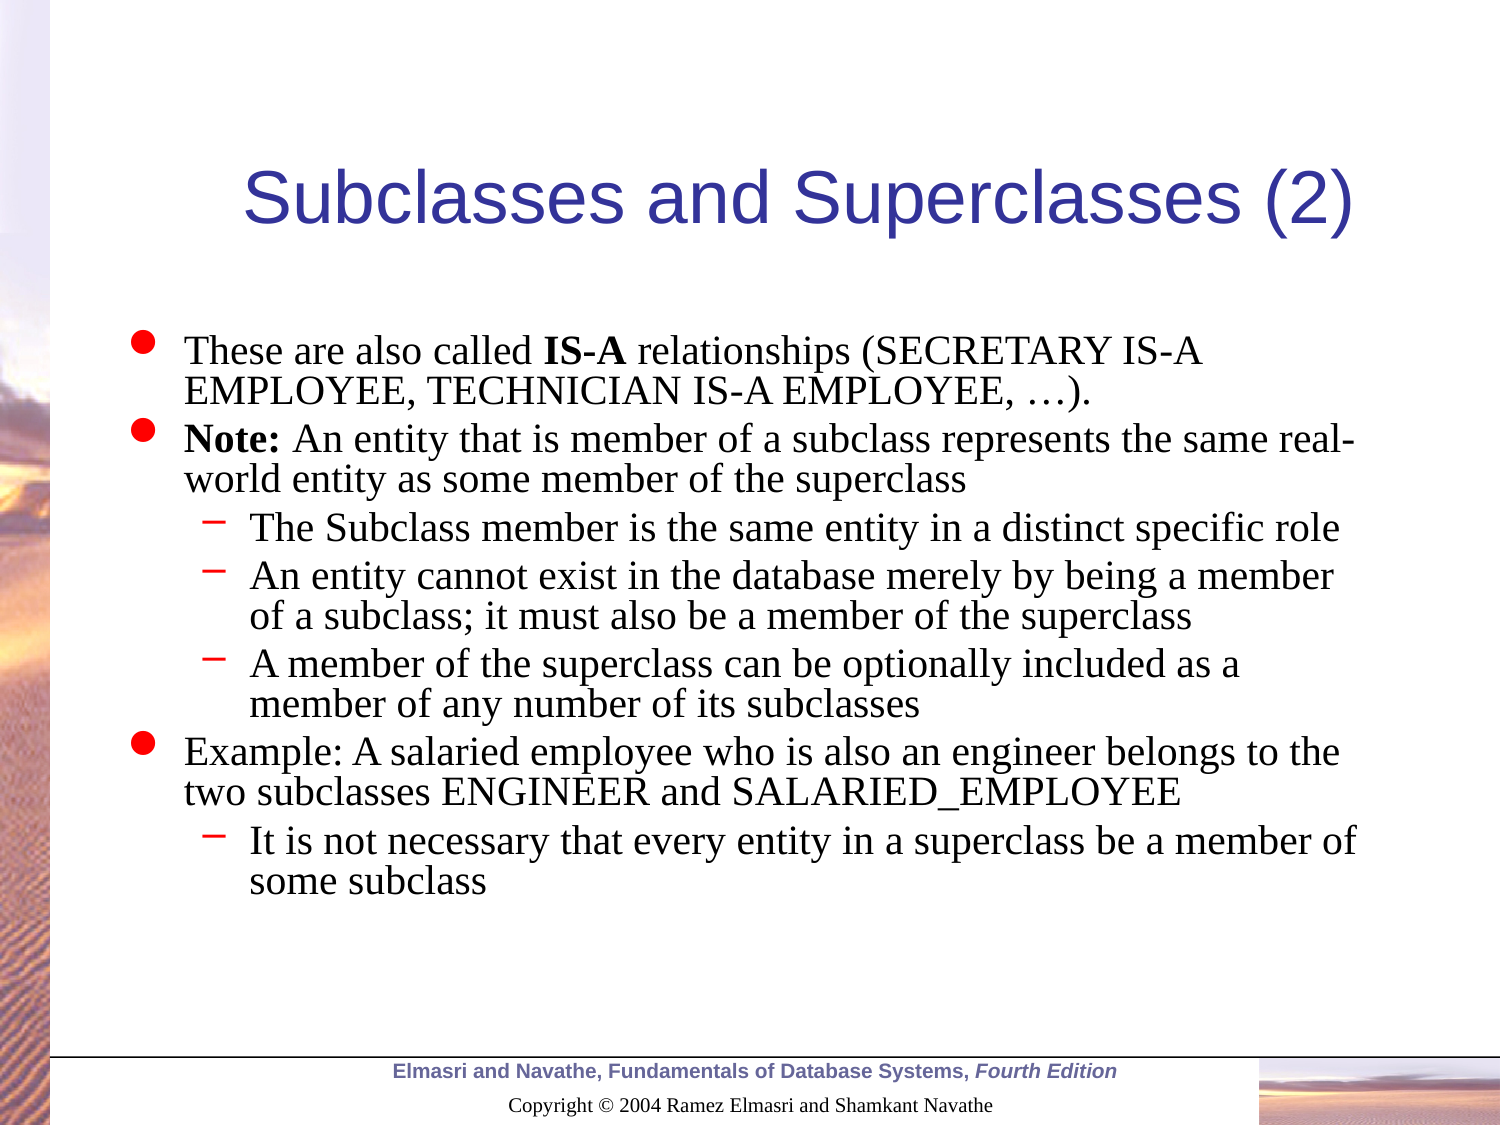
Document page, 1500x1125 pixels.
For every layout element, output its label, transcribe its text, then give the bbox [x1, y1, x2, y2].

picture [0, 0, 50, 1125]
title Subclasses and Superclasses (2) [210, 99, 1388, 288]
picture [1259, 1058, 1500, 1125]
list These are also called IS-A relationships (SECRETARY IS-A EMPLOYEE, TECHNICIAN IS-A EMPLOYEE, …). Note: An entity that is member of a subclass represents the same real-world entity as some member of the superclass The Subclass member is the same entity in a distinct specific role An entity cannot exist in the database merely by being a member of a subclass; it must also be a member of the superclass A member of the superclass can be optionally included as a member of any number of its subclasses Example: A salaried employee who is also an engineer belongs to the two subclasses ENGINEER and SALARIED_EMPLOYEE It is not necessary that every entity in a superclass be a member of some subclass [112, 324, 1388, 1001]
